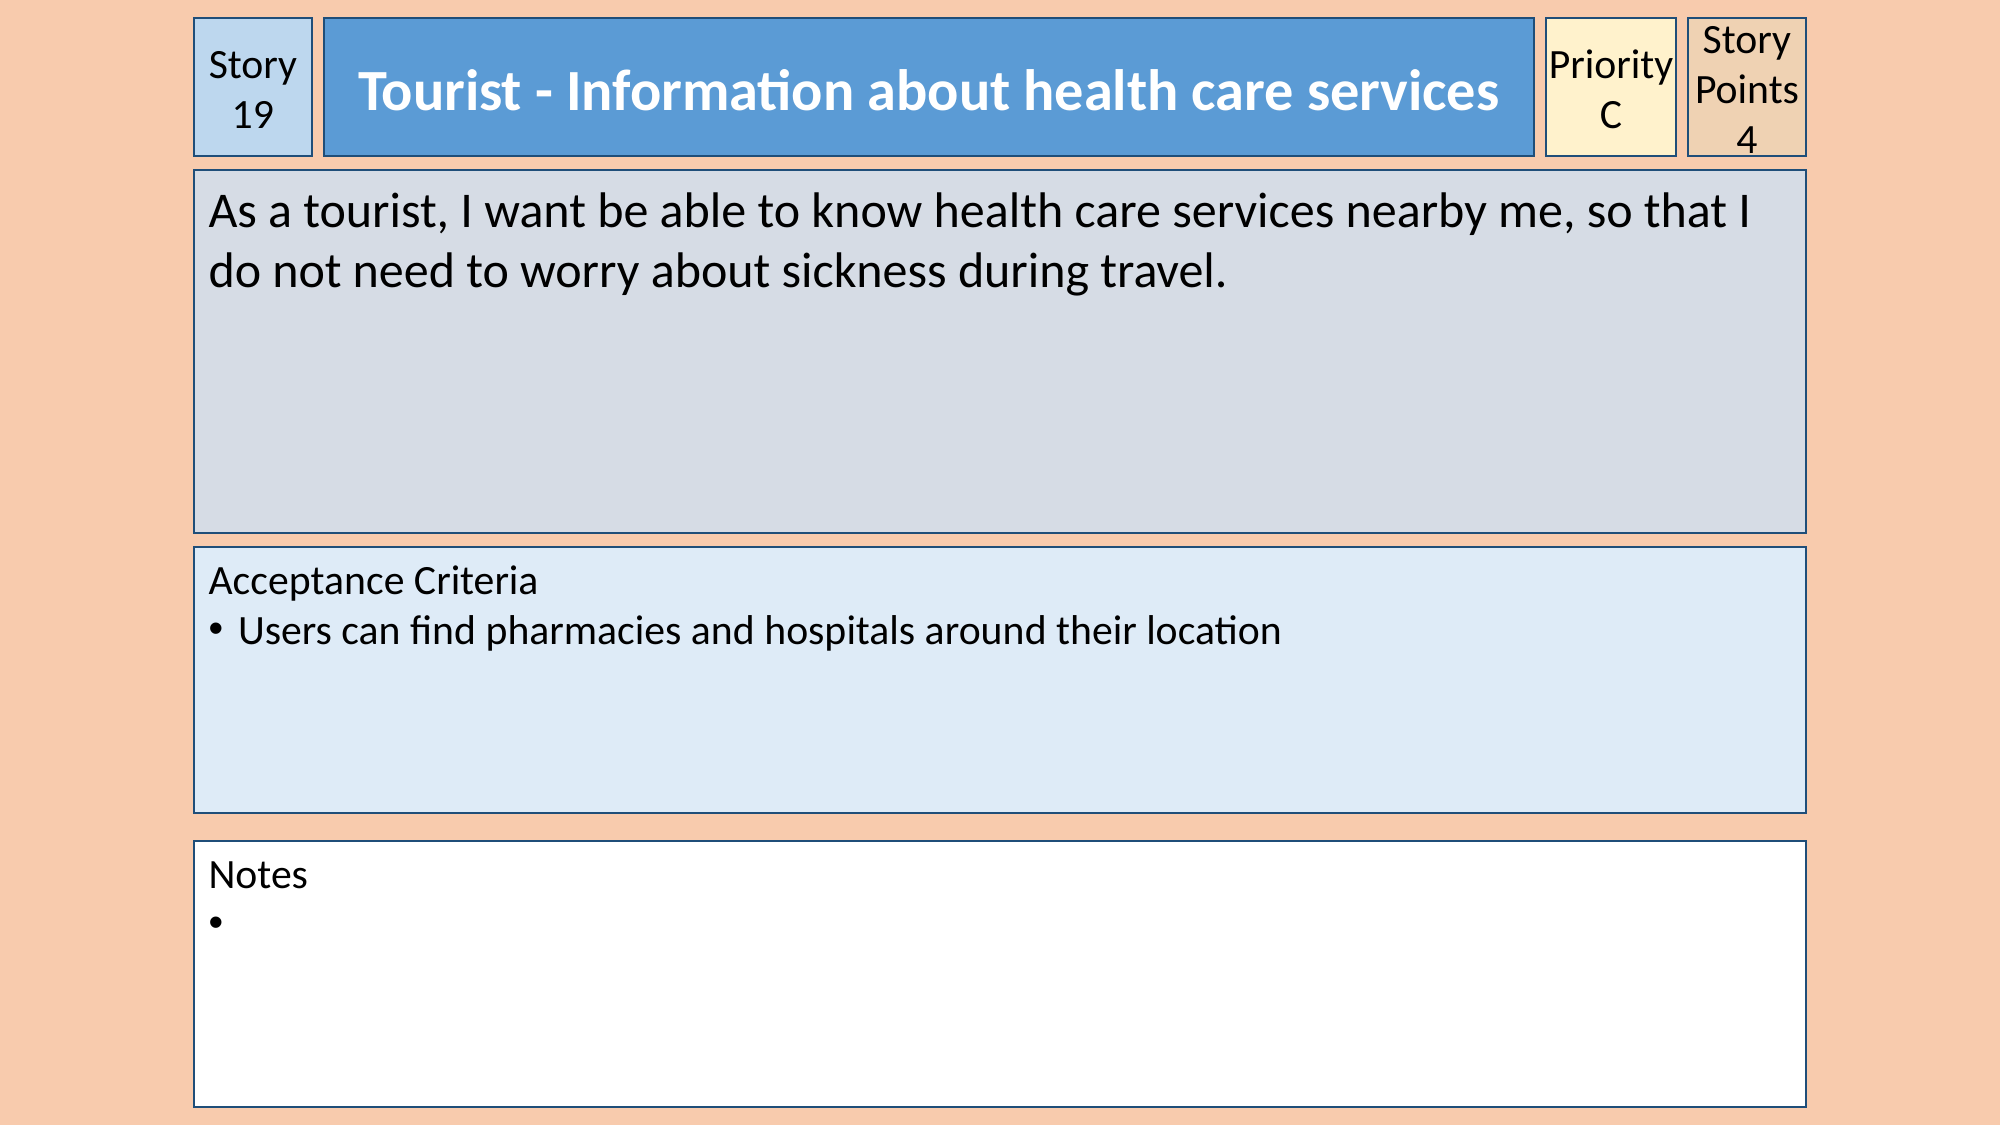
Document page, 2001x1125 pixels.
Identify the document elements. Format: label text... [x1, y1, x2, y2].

text_box Story 19 [193, 17, 313, 157]
text_box Tourist - Information about health care services [323, 17, 1535, 157]
text_box Priority C [1545, 17, 1677, 157]
text_box Notes [193, 840, 1807, 1108]
text_box Story Points 4 [1687, 17, 1807, 157]
text_box Acceptance Criteria Users can find pharmacies and hospitals around their location [193, 546, 1807, 814]
text_box As a tourist, I want be able to know health care services nearby me, so that I do not need to worry about sickness during travel. [193, 169, 1807, 534]
